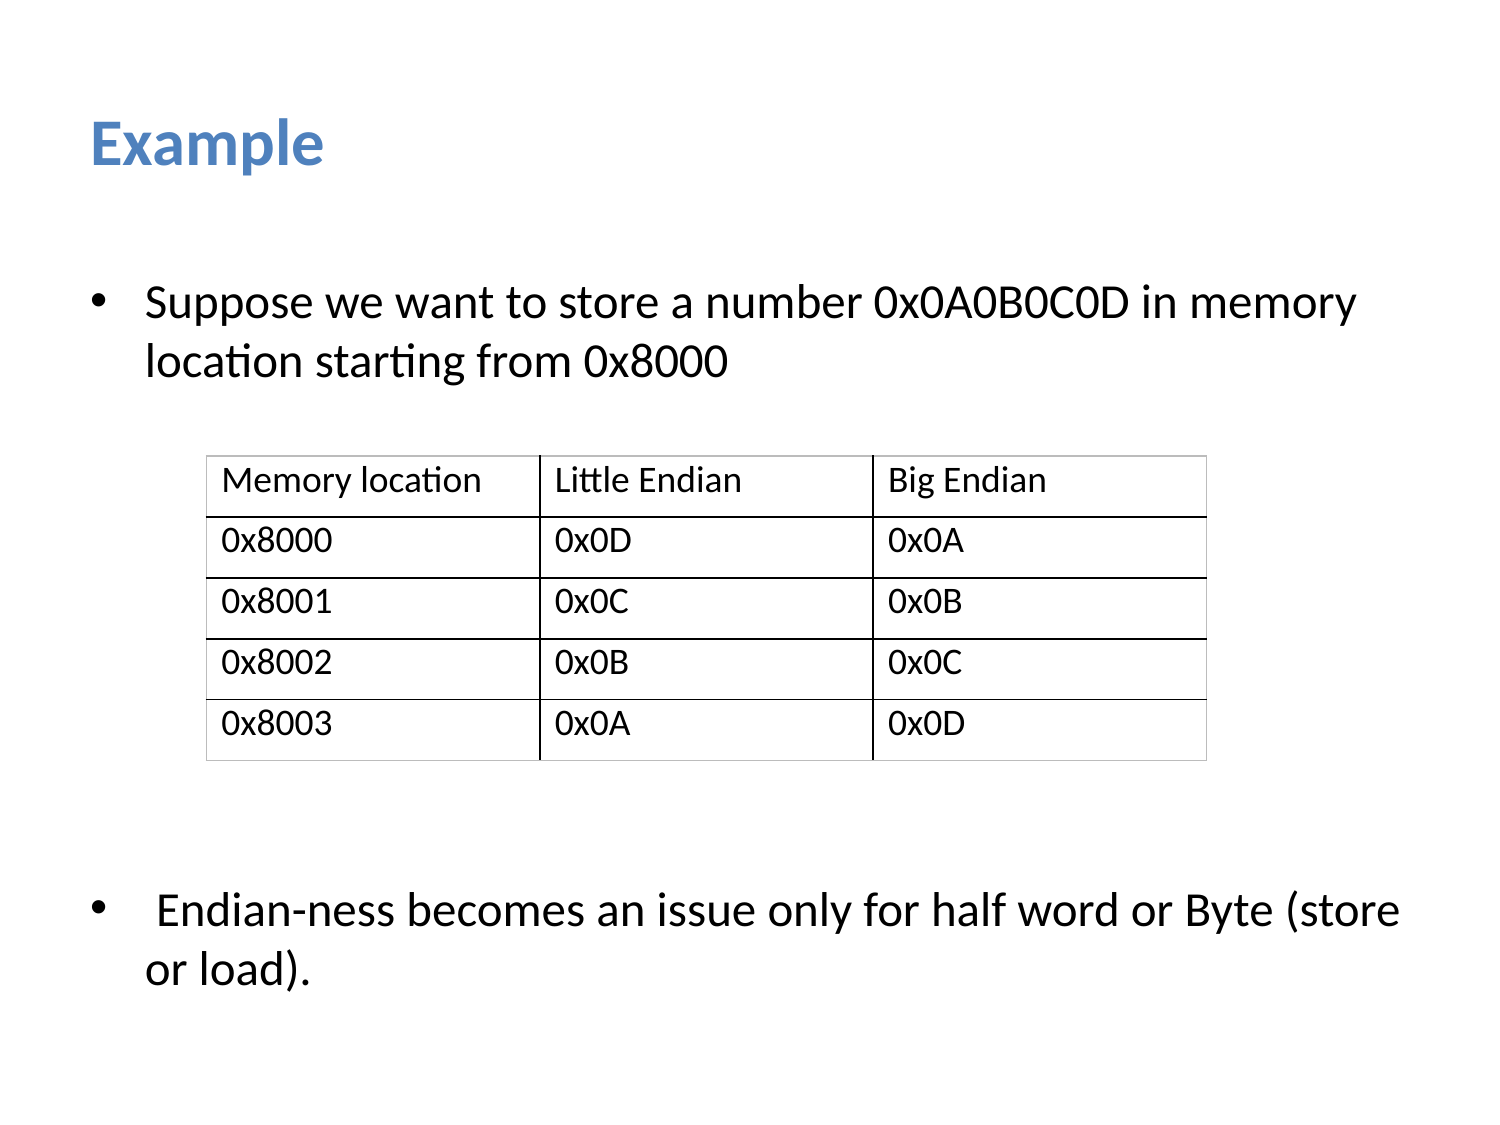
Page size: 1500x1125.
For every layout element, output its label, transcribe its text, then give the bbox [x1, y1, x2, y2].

table_cell 0x0B [874, 579, 1206, 638]
table_cell 0x0B [541, 640, 872, 699]
table_cell 0x8001 [207, 579, 539, 638]
table_header Little Endian [541, 457, 872, 516]
table_cell 0x0C [874, 640, 1206, 699]
table_cell 0x8000 [207, 518, 539, 577]
table_cell 0x0A [541, 700, 872, 760]
title Example [75, 45, 1425, 233]
table_cell 0x8003 [207, 700, 539, 760]
table_cell 0x0D [541, 518, 872, 577]
table_cell 0x0D [874, 700, 1206, 760]
table_header Big Endian [874, 457, 1206, 516]
table_cell 0x0A [874, 518, 1206, 577]
table_header Memory location [207, 457, 539, 516]
table_cell 0x0C [541, 579, 872, 638]
table_cell 0x8002 [207, 640, 539, 699]
list Suppose we want to store a number 0x0A0B0C0D in memory location starting from 0x8000 Endian-ness becomes an issue only for half word or Byte (store or load). [75, 262, 1425, 1005]
